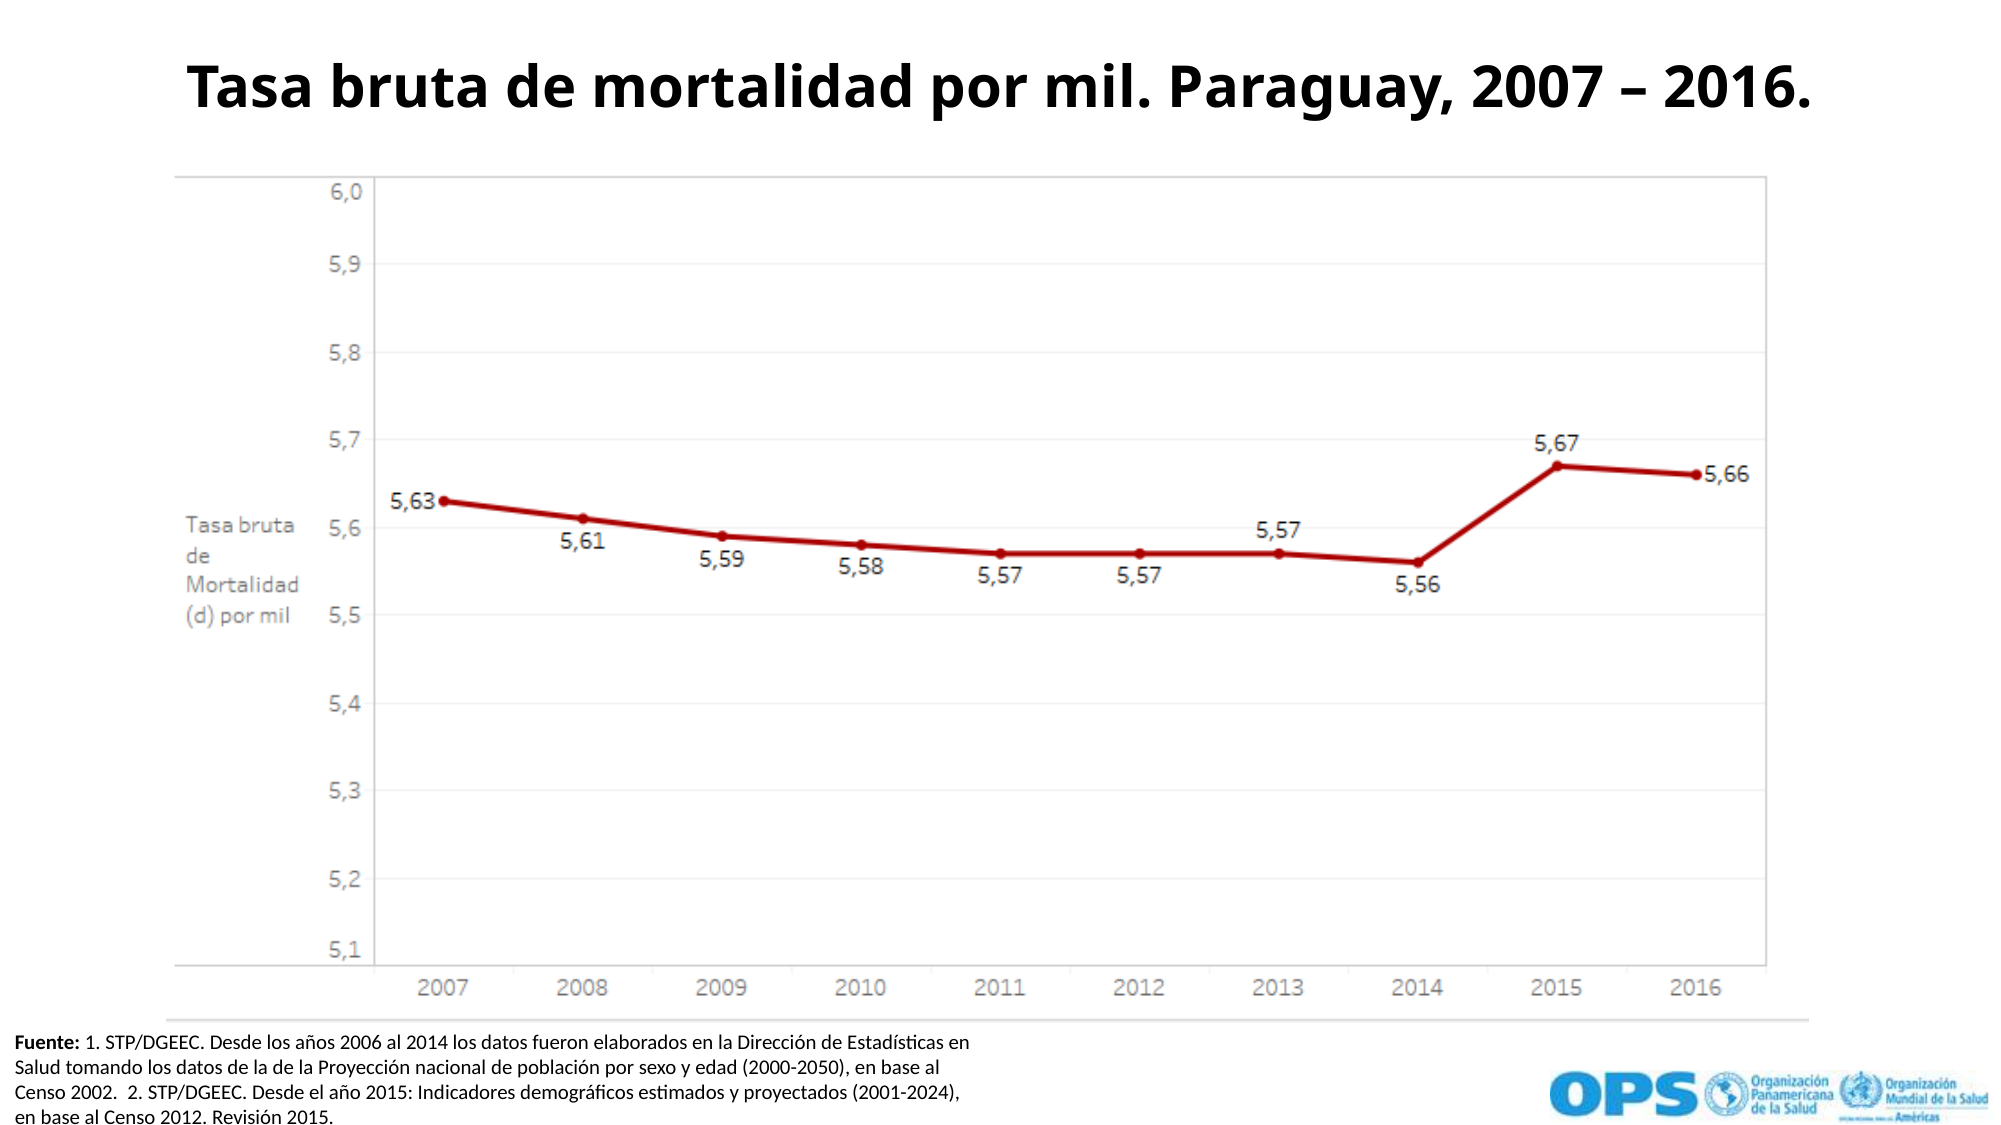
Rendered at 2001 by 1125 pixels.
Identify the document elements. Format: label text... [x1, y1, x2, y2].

text_box Fuente: 1. STP/DGEEC. Desde los años 2006 al 2014 los datos fueron elaborados en la Dirección de Estadísticas en Salud tomando los datos de la de la Proyección nacional de población por sexo y edad (2000-2050), en base al Censo 2002. 2. STP/DGEEC. Desde el año 2015: Indicadores demográficos estimados y proyectados (2001-2024), en base al Censo 2012. Revisión 2015. [0, 1020, 1000, 1125]
title Tasa bruta de mortalidad por mil. Paraguay, 2007 – 2016. [137, 21, 1863, 157]
picture [1550, 1070, 1993, 1124]
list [166, 162, 1809, 1023]
